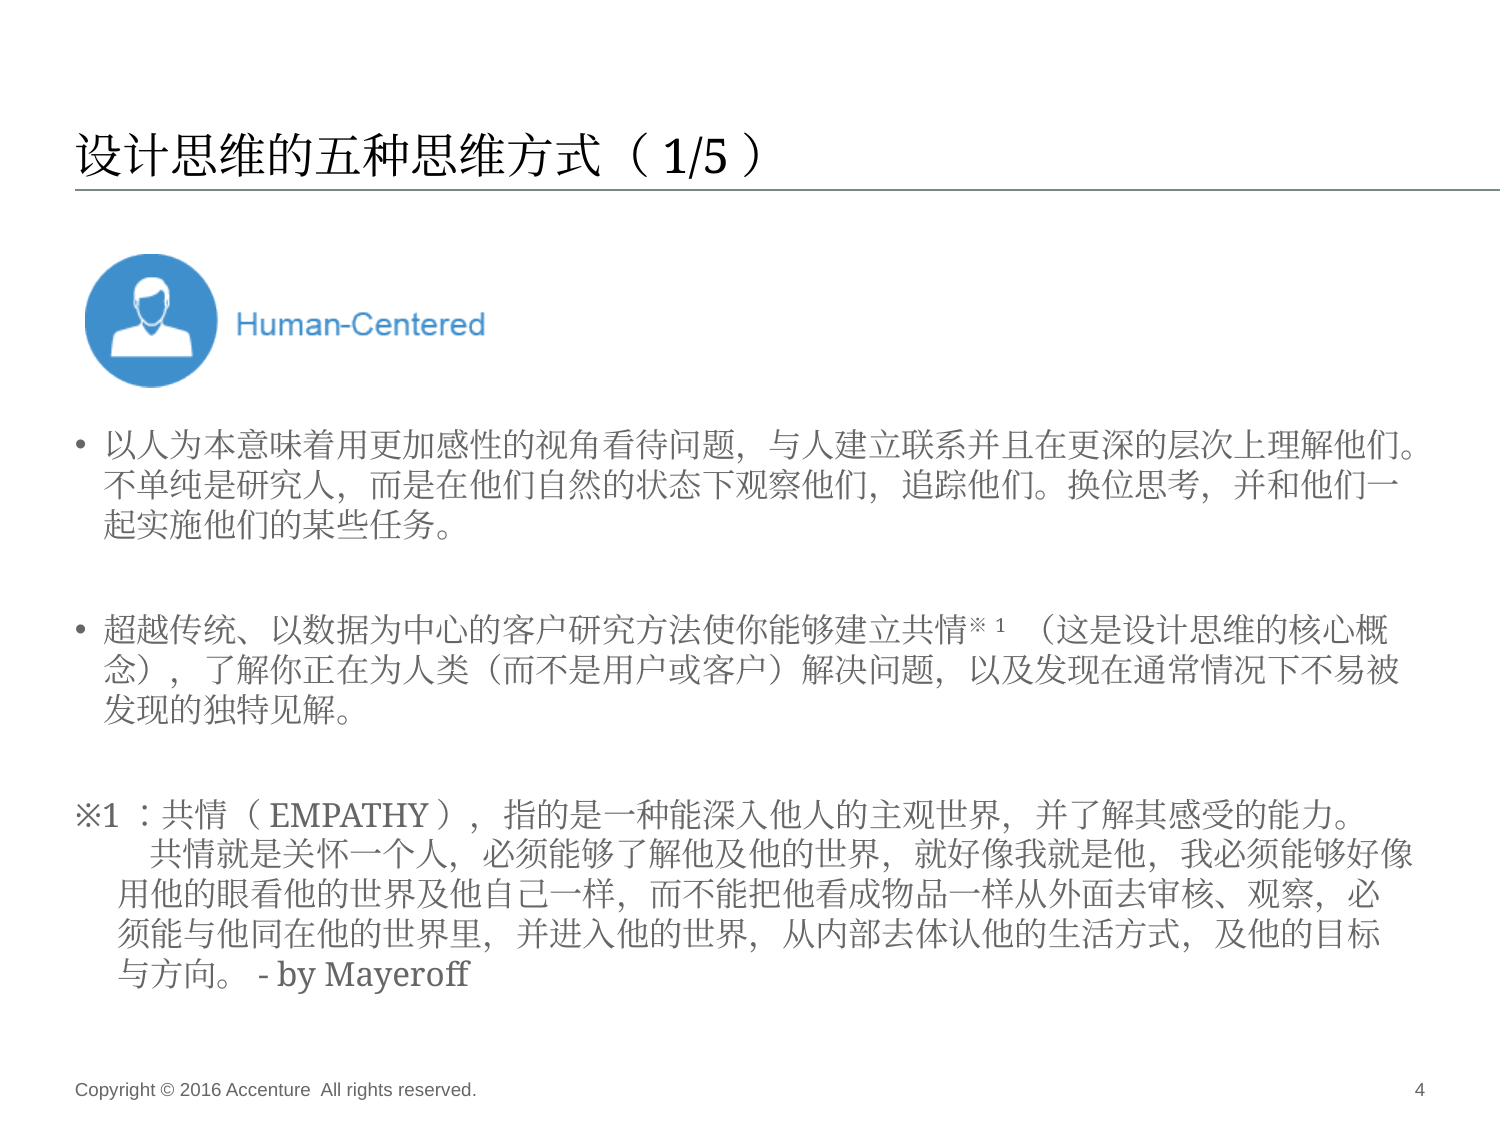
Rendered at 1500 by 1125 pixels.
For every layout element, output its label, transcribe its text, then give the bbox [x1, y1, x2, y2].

title 设计思维的五种思维方式（1/5） [74, 19, 1426, 184]
footer Copyright © 2016 Accenture All rights reserved. [74, 1078, 741, 1100]
list 以人为本意味着用更加感性的视角看待问题，与人建立联系并且在更深的层次上理解他们。不单纯是研究人，而是在他们自然的状态下观察他们，追踪他们。换位思考，并和他们一起实施他们的某些任务。 超越传统、以数据为中心的客户研究方法使你能够建立共情※1 （这是设计思维的核心概念），了解你正在为人类（而不是用户或客户）解决问题，以及发现在通常情况下不易被发现的独特见解。 ※1：共情（EMPATHY），指的是一种能深入他人的主观世界，并了解其感受的能力。 共情就是关怀一个人，必须能够了解他及他的世界，就好像我就是他，我必须能够好像 用他的眼看他的世界及他自己一样，而不能把他看成物品一样从外面去审核、观察，必 须能与他同在他的世界里，并进入他的世界，从内部去体认他的生活方式，及他的目标 与方向。- by Mayeroff [74, 206, 1426, 919]
slide_number 4 [1335, 1078, 1426, 1100]
picture [85, 254, 529, 389]
